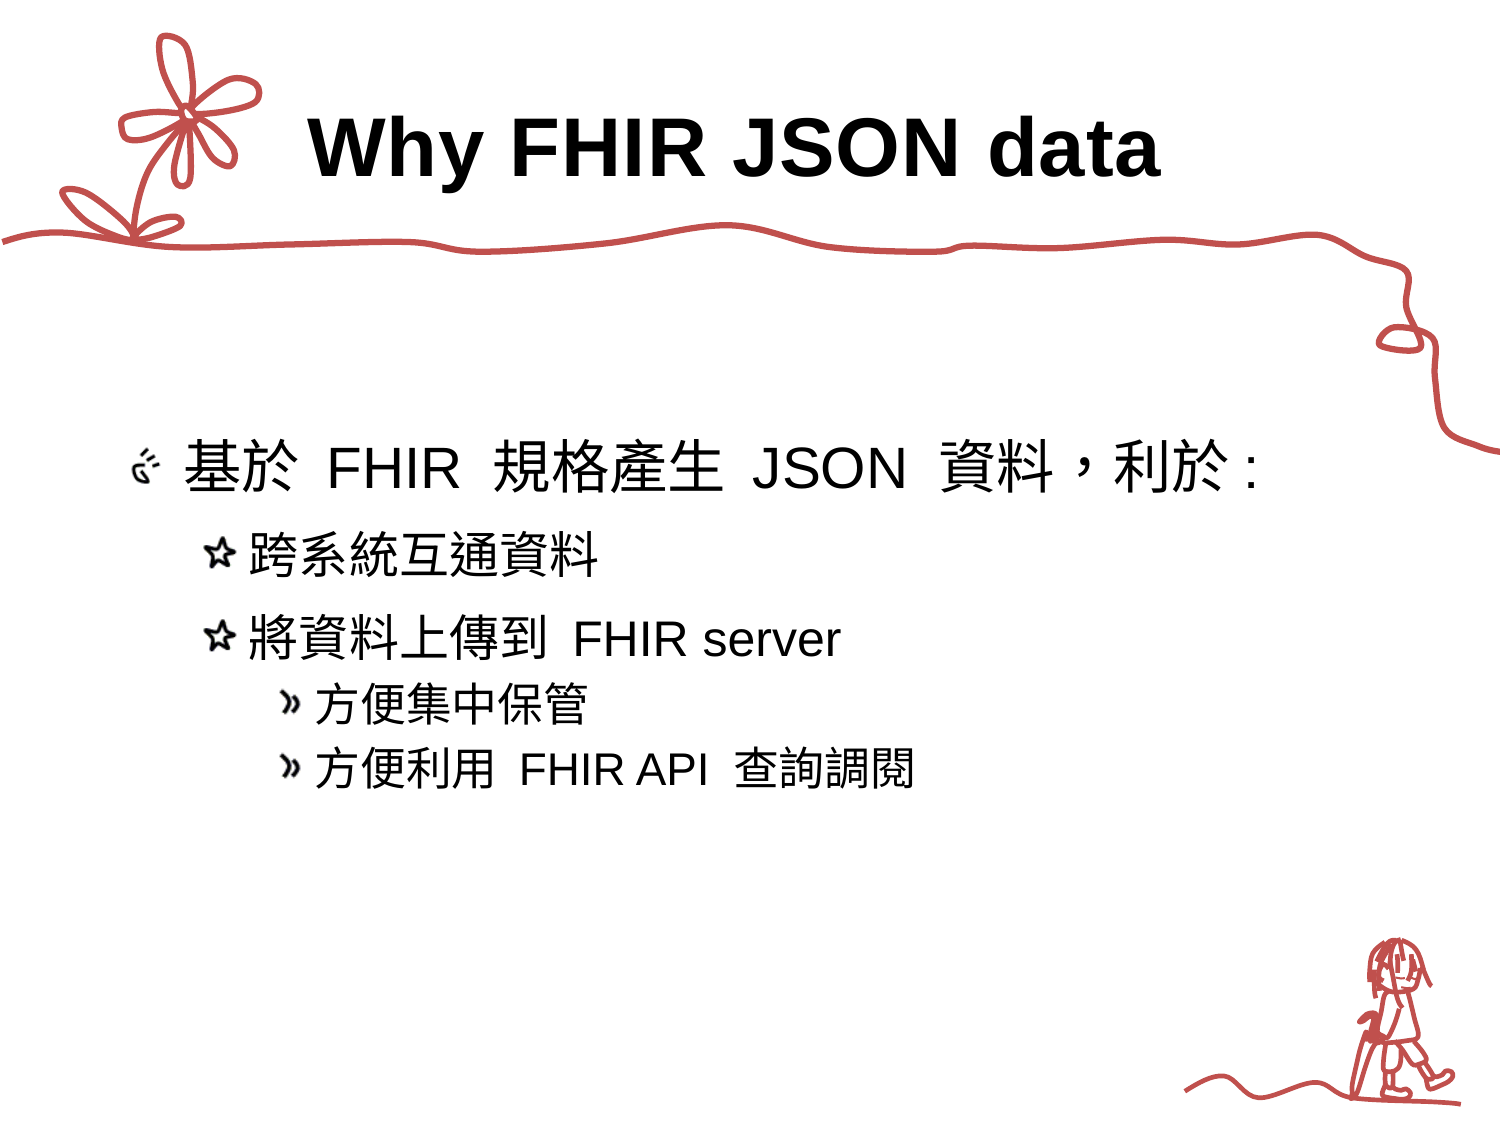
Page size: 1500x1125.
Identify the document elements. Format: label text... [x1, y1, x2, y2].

picture [277, 750, 308, 783]
picture [277, 686, 308, 719]
picture [202, 618, 239, 654]
list 基於 FHIR 規格產生 JSON 資料，利於: 跨系統互通資料 將資料上傳到 FHIR server 方便集中保管 方便利用 FHIR API 查詢調閱 [111, 314, 1467, 700]
picture [202, 535, 239, 571]
picture [127, 444, 165, 486]
title Why FHIR JSON data [88, 77, 1381, 210]
